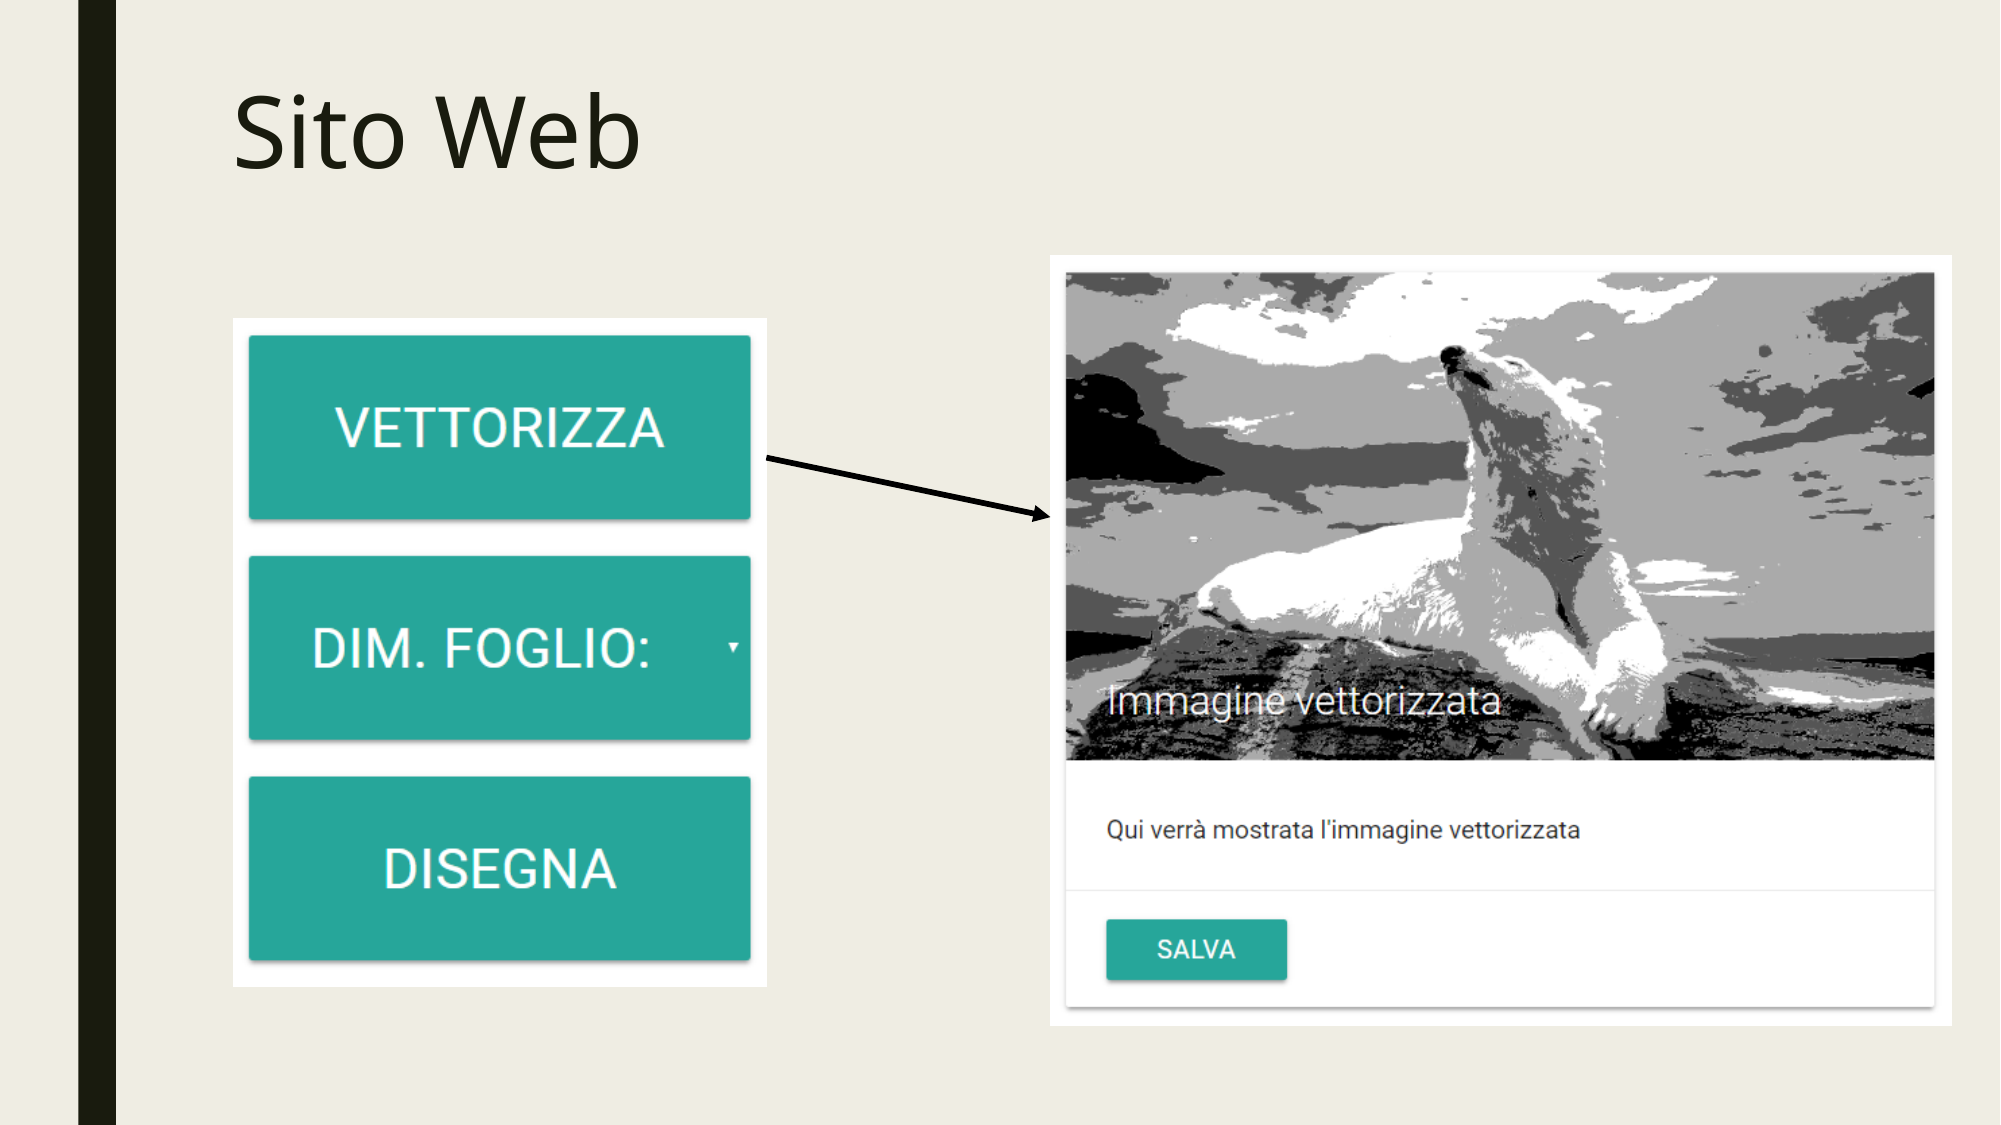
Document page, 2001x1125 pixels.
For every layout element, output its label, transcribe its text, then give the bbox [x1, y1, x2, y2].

picture [1050, 255, 1952, 1026]
picture [233, 318, 767, 987]
title Sito Web [217, 75, 1000, 653]
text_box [766, 457, 1051, 518]
